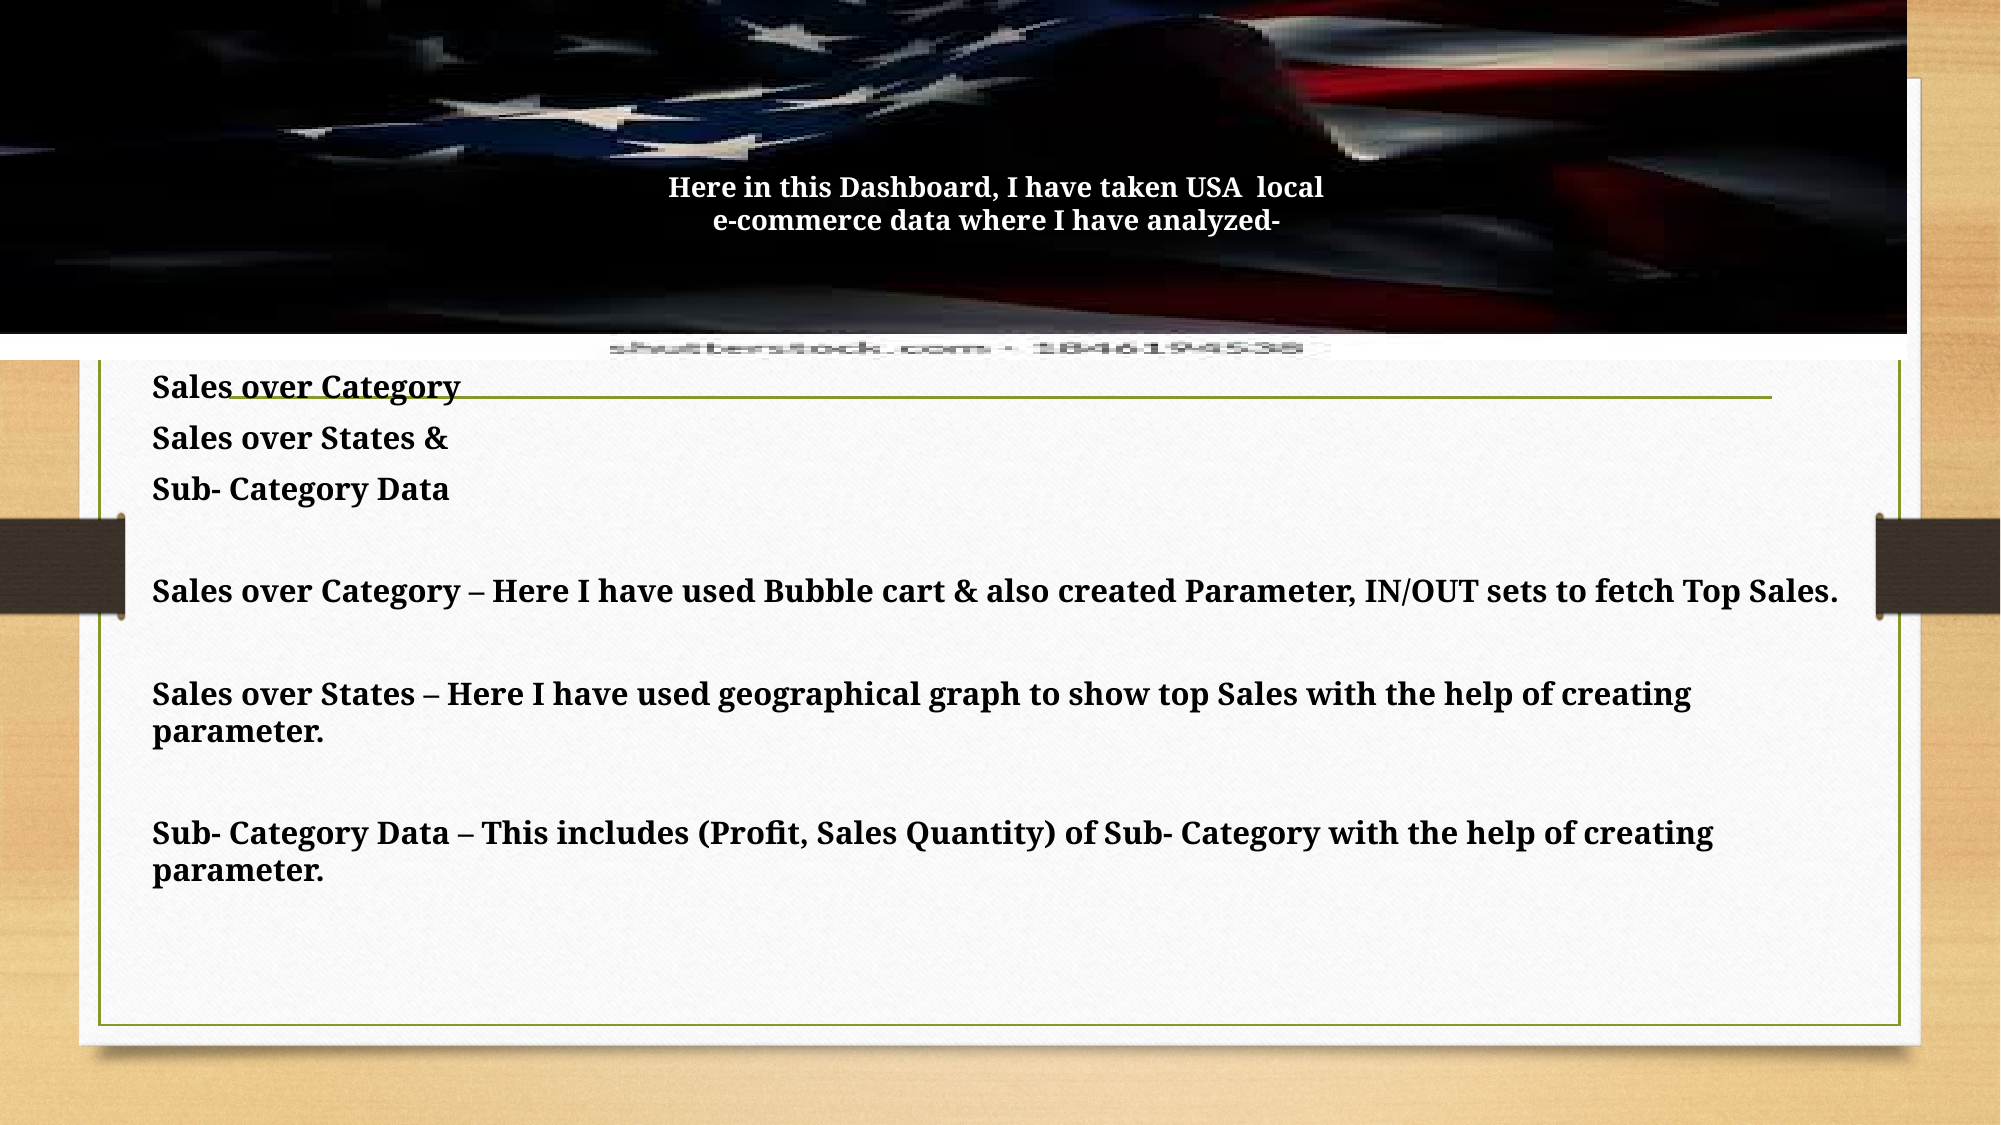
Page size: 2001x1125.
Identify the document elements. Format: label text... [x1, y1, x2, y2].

picture [0, 0, 2001, 1125]
list Sales over Category Sales over States & Sub- Category Data Sales over Category – Here I have used Bubble cart & also created Parameter, IN/OUT sets to fetch Top Sales. Sales over States – Here I have used geographical graph to show top Sales with the help of creating parameter. Sub- Category Data – This includes (Profit, Sales Quantity) of Sub- Category with the help of creating parameter. [137, 361, 1863, 1066]
